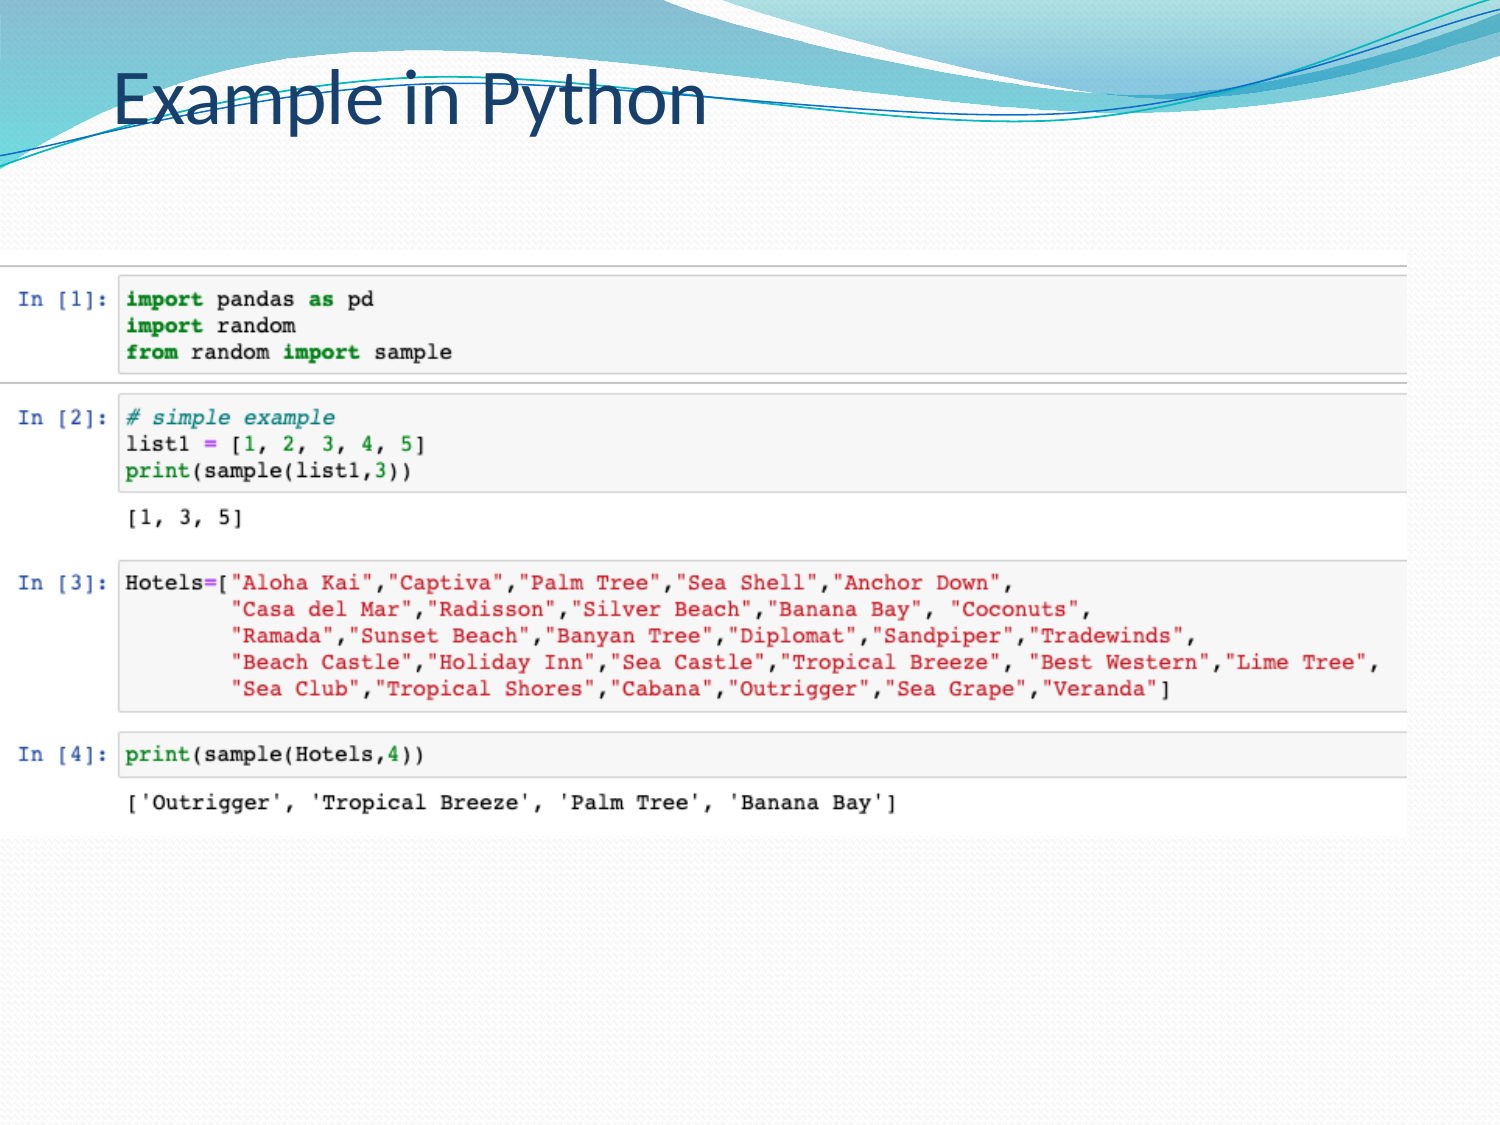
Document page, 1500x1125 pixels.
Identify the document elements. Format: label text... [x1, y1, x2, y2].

picture [0, 250, 1408, 836]
title Example in Python [112, 37, 1388, 141]
